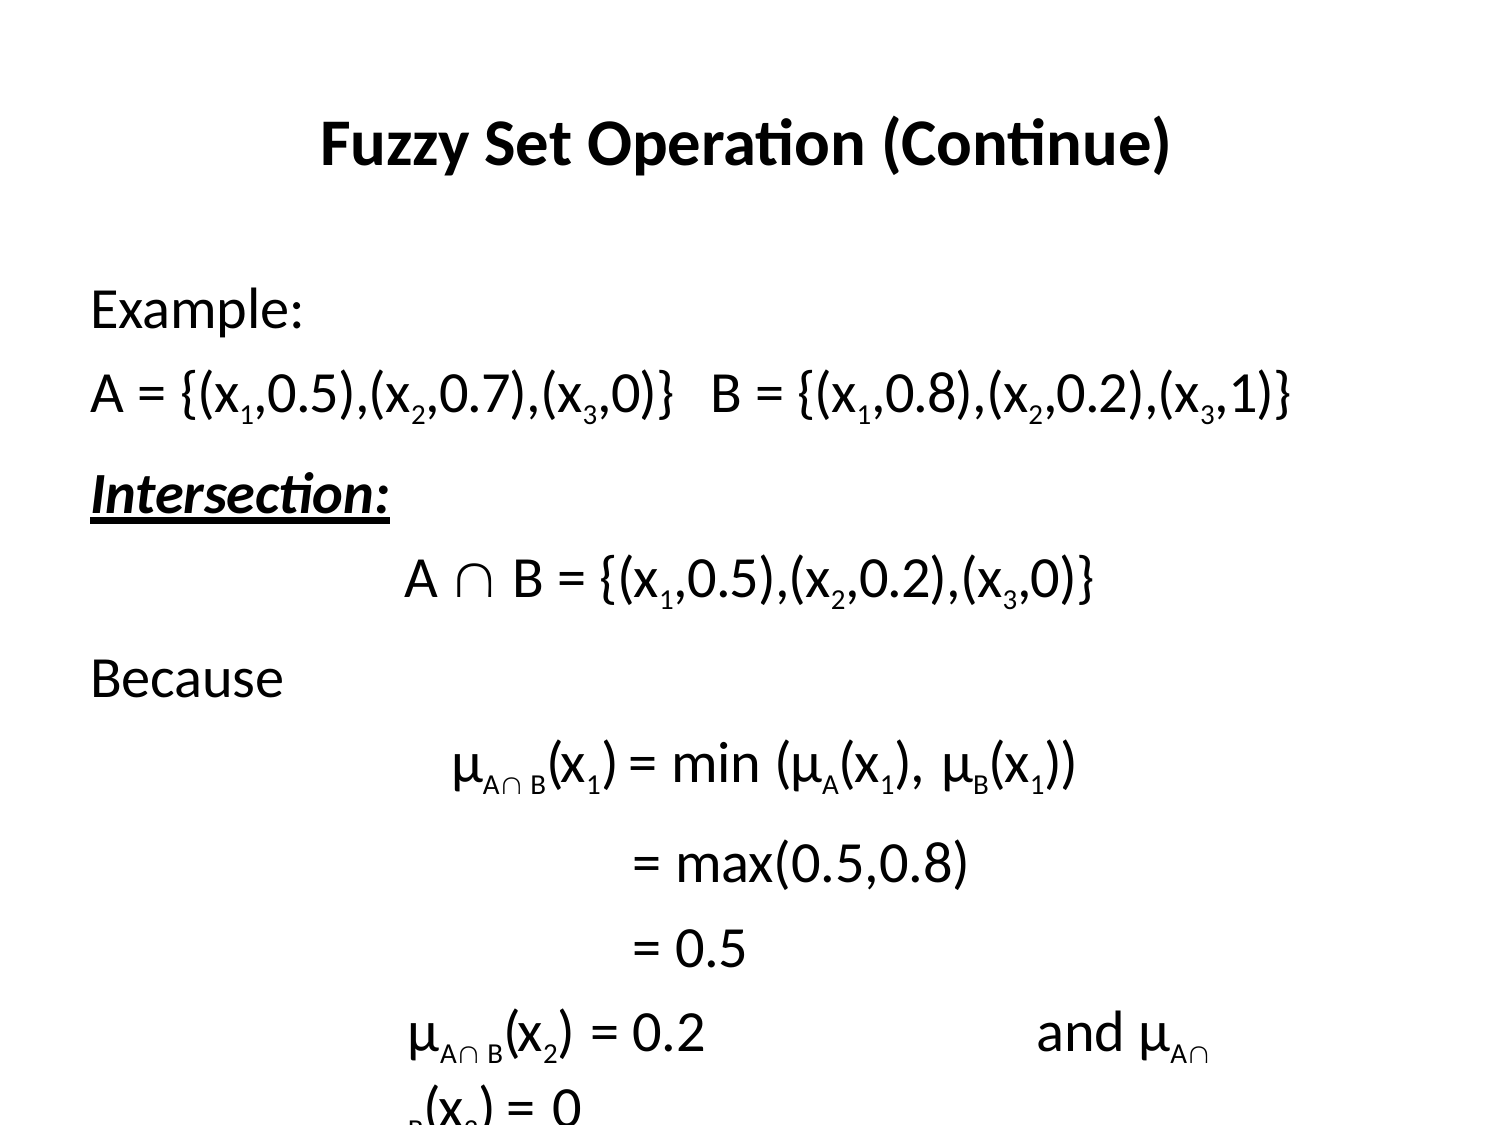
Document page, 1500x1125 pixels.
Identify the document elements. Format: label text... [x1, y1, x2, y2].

title Fuzzy Set Operation (Continue) [317, 96, 1182, 253]
text_box Example: A = {(x1,0.5),(x2,0.7),(x3,0)} B = {(x1,0.8),(x2,0.2),(x3,1)} Intersection: A  B = {(x1,0.5),(x2,0.2),(x3,0)} Because µA  B(x1) = min (µA(x1), µB(x1)) = max(0.5,0.8) = 0.5 µA  B(x2) = 0.2 and µA  B(x3) = 0 [83, 253, 1296, 1125]
